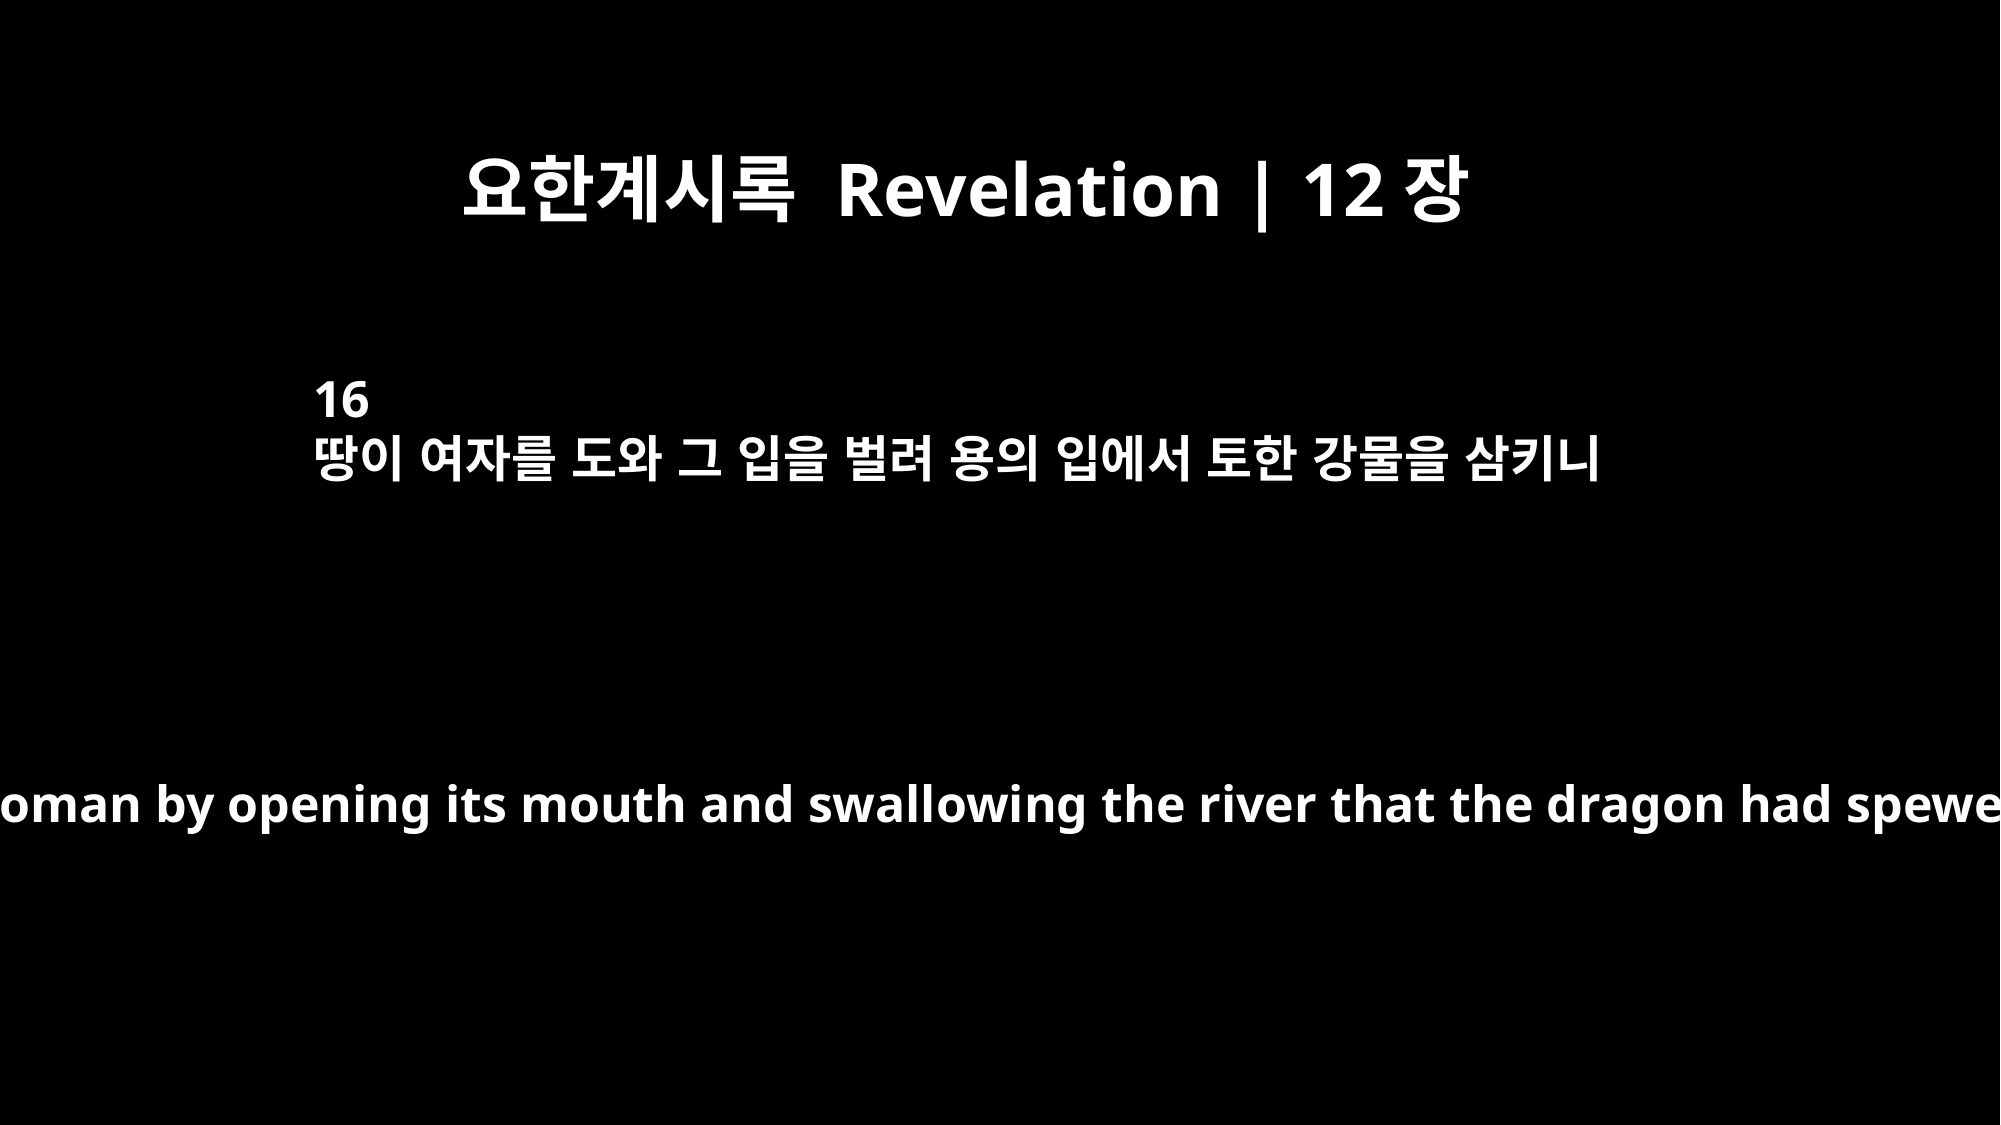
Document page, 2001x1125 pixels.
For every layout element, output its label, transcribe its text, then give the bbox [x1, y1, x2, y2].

text_box 16 땅이 여자를 도와 그 입을 벌려 용의 입에서 토한 강물을 삼키니 [298, 359, 1619, 495]
text_box But the earth helped the woman by opening its mouth and swallowing the river that the dragon had spewed out of his mouth. [0, 764, 2000, 840]
text_box 요한계시록 Revelation | 12장 [446, 136, 1486, 239]
